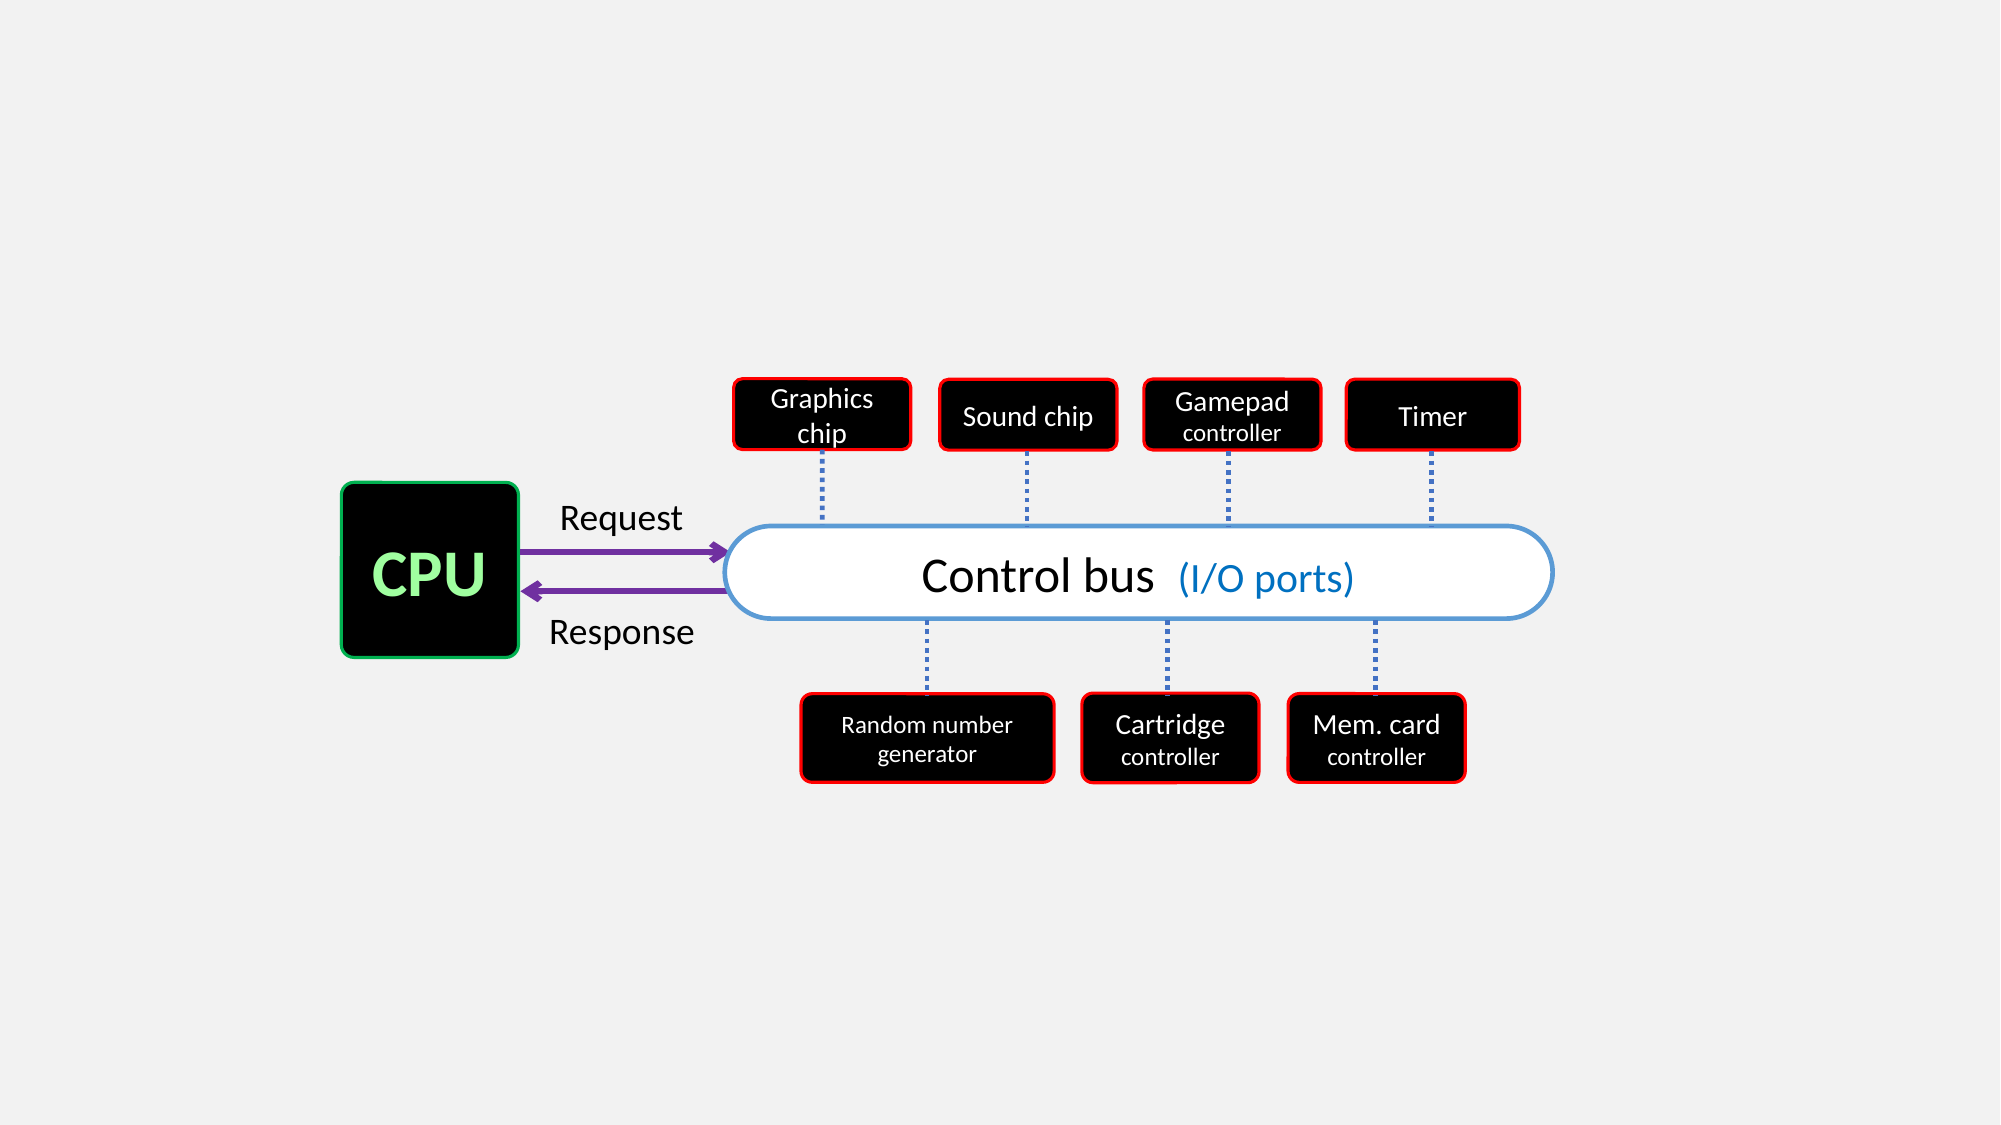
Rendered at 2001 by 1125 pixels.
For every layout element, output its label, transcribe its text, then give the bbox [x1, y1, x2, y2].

text_box Gamepad controller [1142, 377, 1323, 451]
text_box Graphics chip [732, 377, 912, 451]
text_box Sound chip [938, 378, 1119, 452]
text_box CPU [340, 481, 520, 659]
text_box Request [532, 485, 711, 546]
text_box Control bus (I/O ports) [723, 524, 1554, 620]
text_box Mem. card controller [1287, 692, 1467, 784]
text_box Timer [1345, 378, 1521, 452]
text_box Random number generator [799, 692, 1056, 784]
text_box Response [521, 600, 723, 660]
text_box Cartridge controller [1080, 692, 1261, 784]
